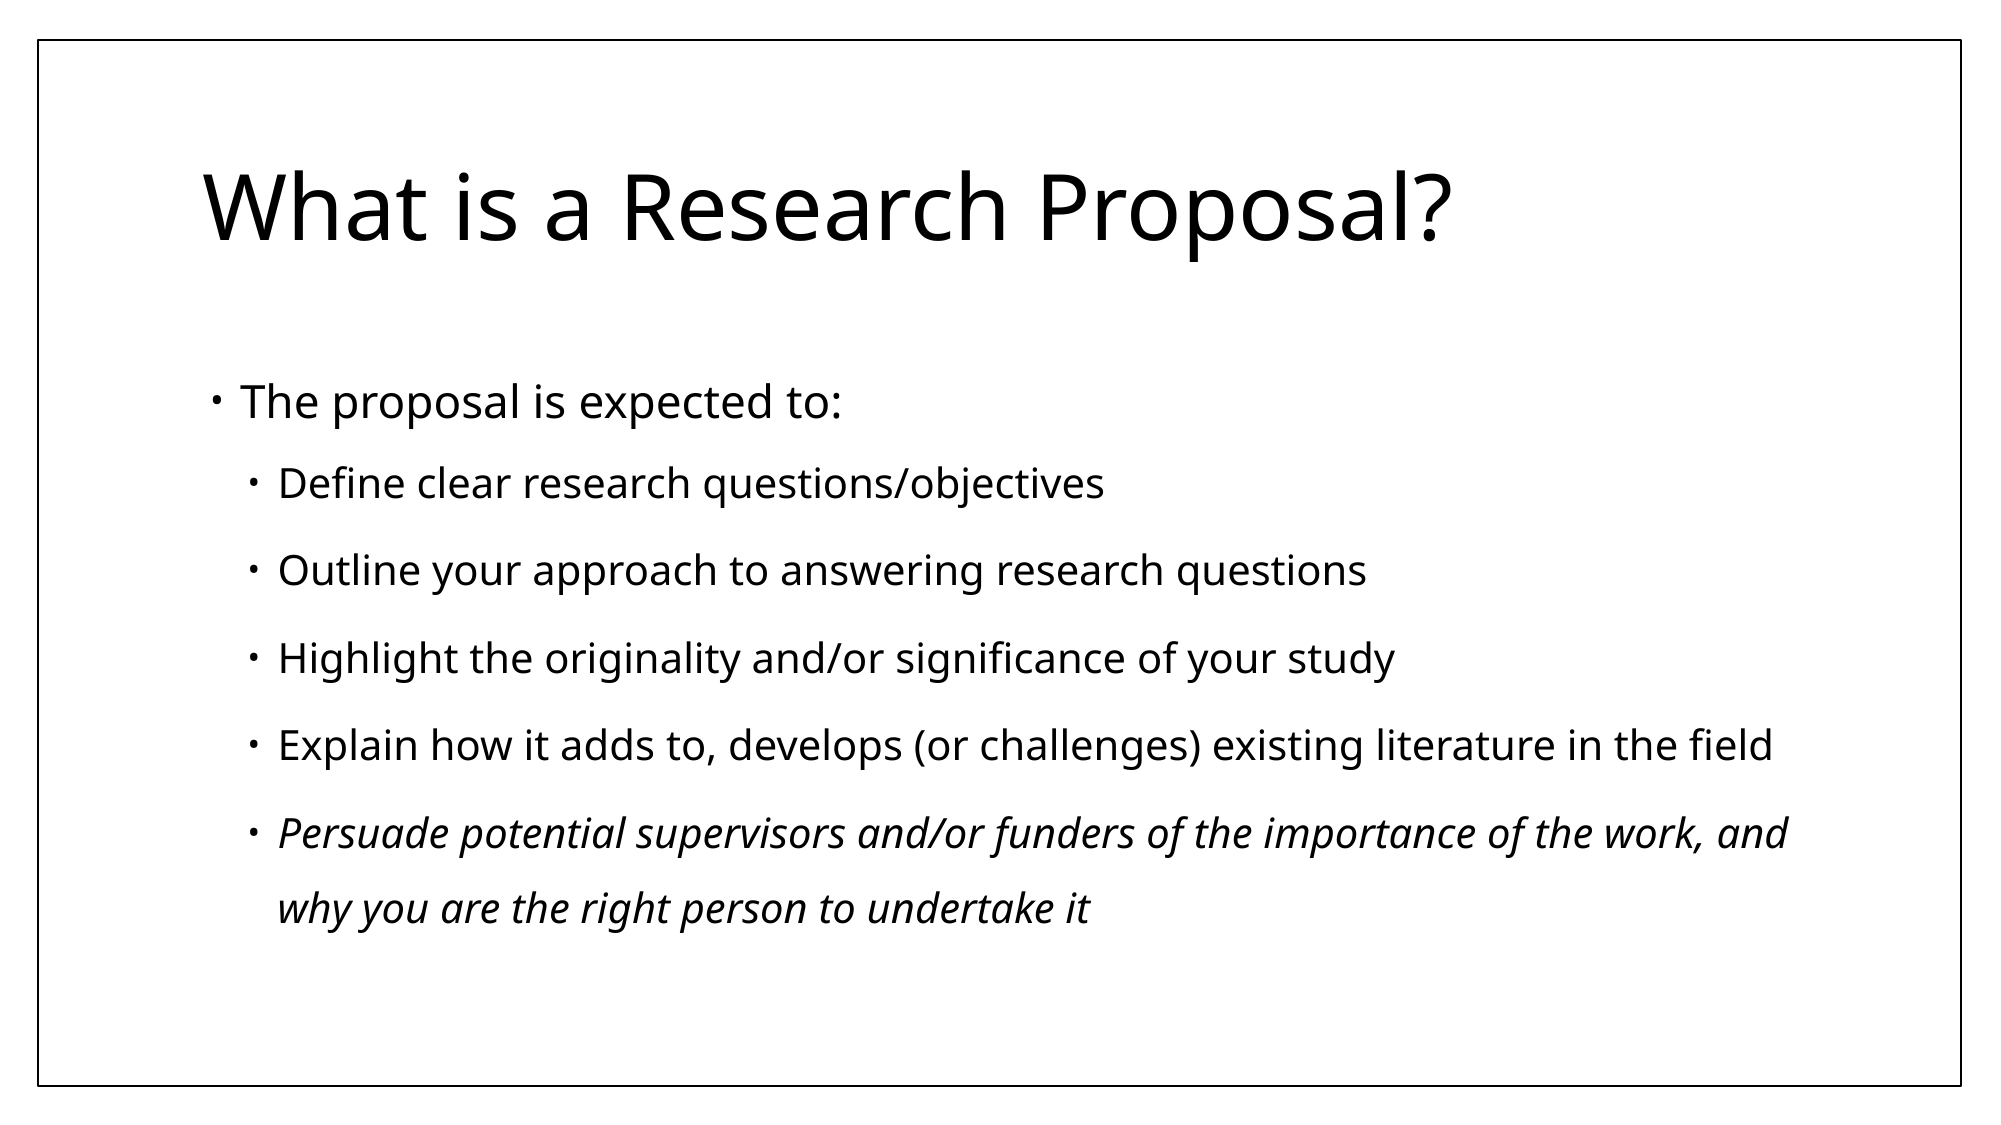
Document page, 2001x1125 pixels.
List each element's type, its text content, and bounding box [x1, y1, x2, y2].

list The proposal is expected to: Define clear research questions/objectives Outline your approach to answering research questions Highlight the originality and/or significance of your study Explain how it adds to, develops (or challenges) existing literature in the field Persuade potential supervisors and/or funders of the importance of the work, and why you are the right person to undertake it [187, 337, 1808, 1000]
title What is a Research Proposal? [187, 99, 1808, 323]
